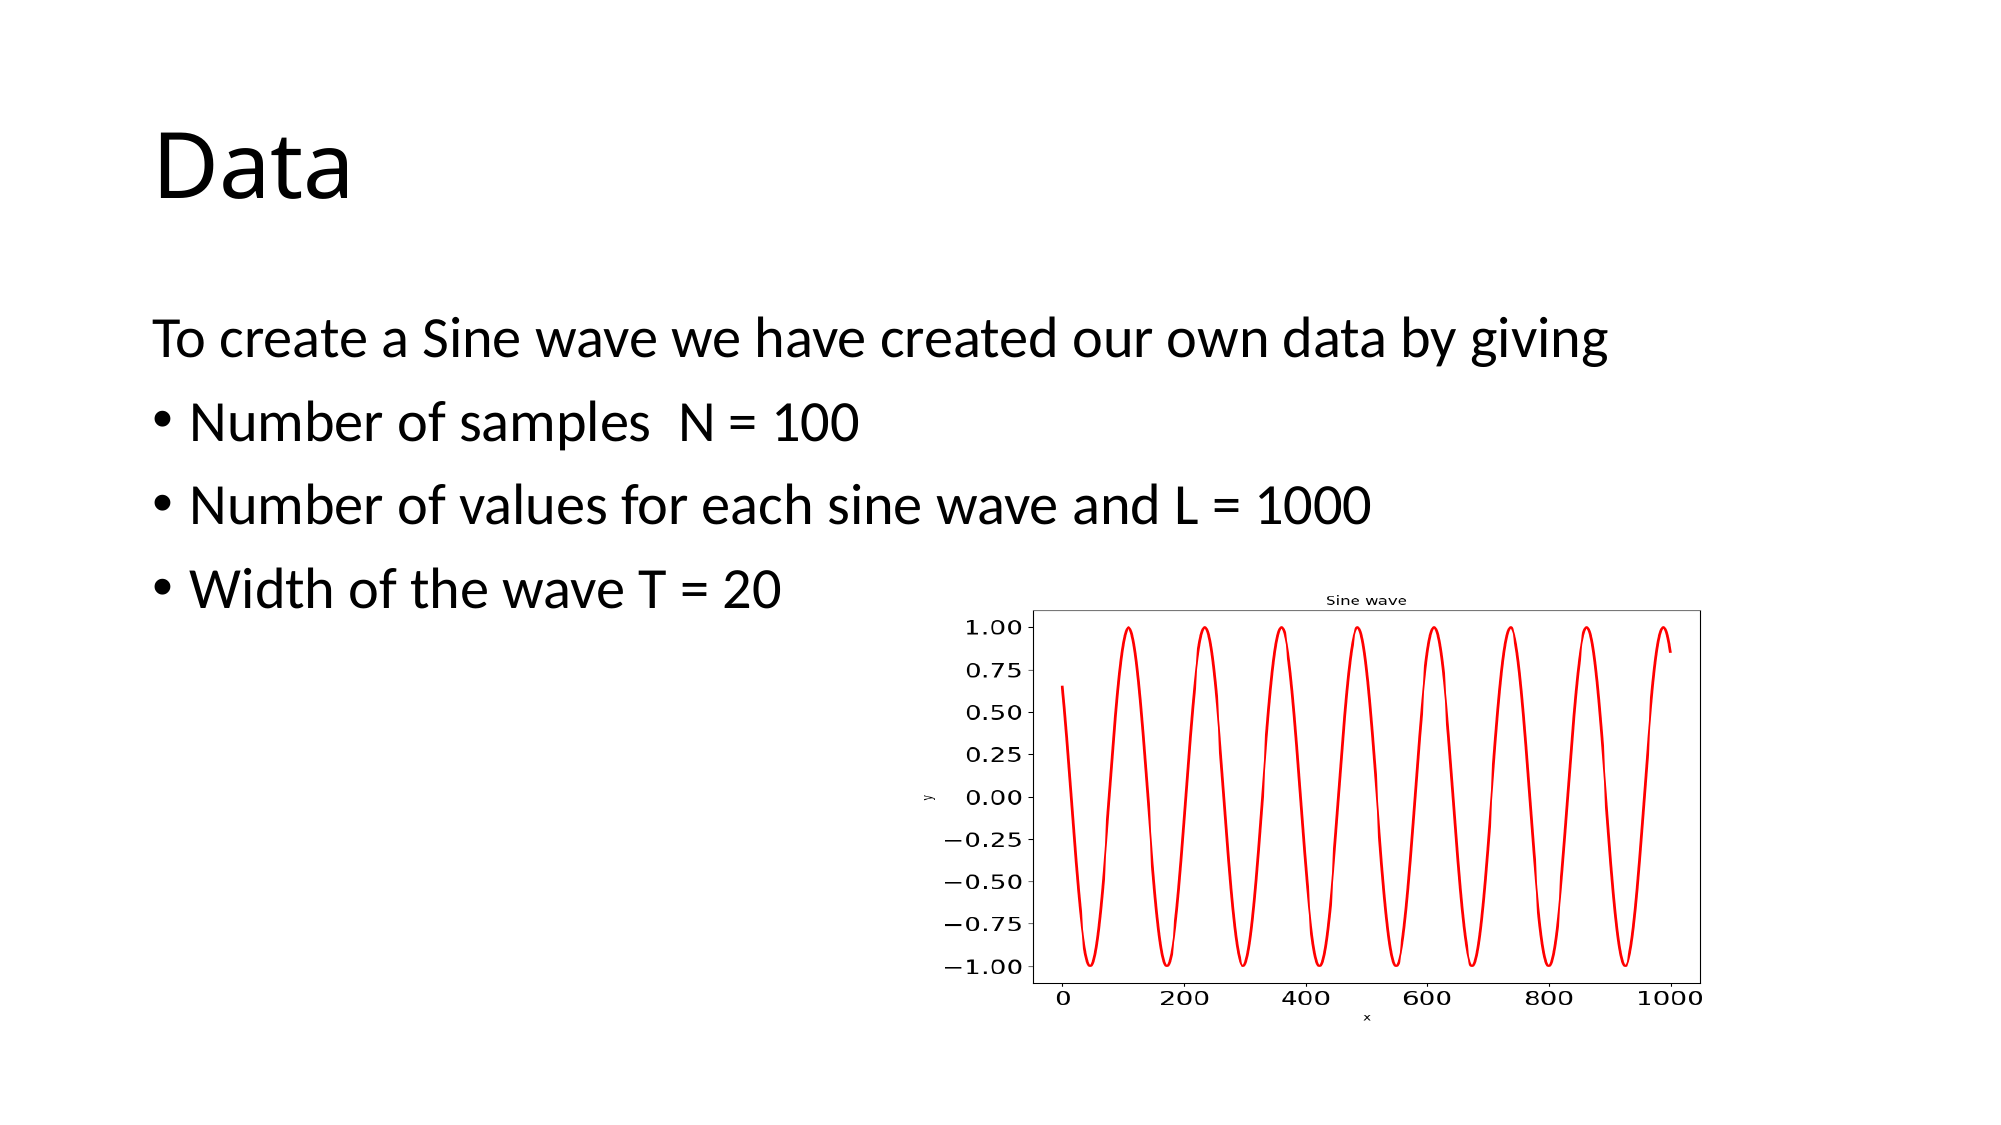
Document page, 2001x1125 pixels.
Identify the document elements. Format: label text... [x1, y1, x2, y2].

title Data [137, 59, 1863, 278]
picture [924, 552, 1786, 1036]
list To create a Sine wave we have created our own data by giving Number of samples N = 100 Number of values for each sine wave and L = 1000 Width of the wave T = 20 [137, 299, 1863, 1014]
